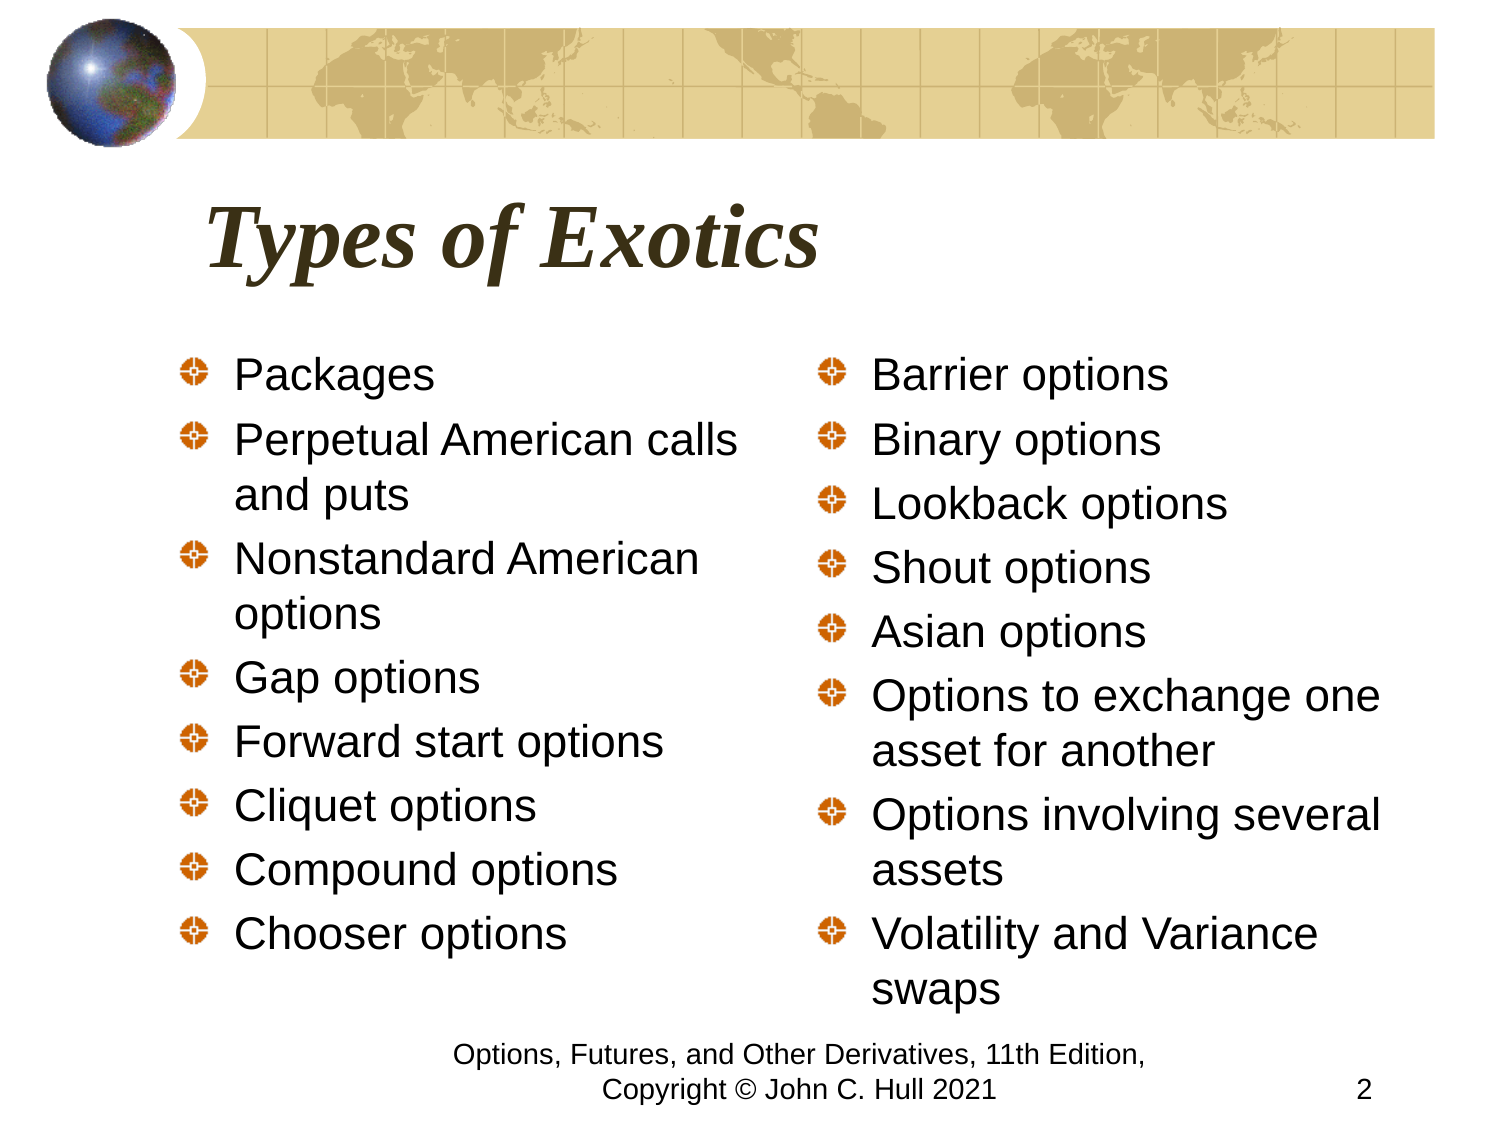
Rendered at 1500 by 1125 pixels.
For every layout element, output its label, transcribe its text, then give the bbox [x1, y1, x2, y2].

slide_number 2 [1074, 1037, 1388, 1113]
picture [815, 420, 848, 453]
picture [42, 14, 190, 151]
footer Options, Futures, and Other Derivatives, 11th Edition, Copyright © John C. Hull 2021 [437, 1037, 1074, 1113]
picture [177, 539, 210, 572]
picture [815, 484, 848, 517]
picture [177, 851, 210, 884]
picture [177, 356, 210, 389]
picture [815, 677, 848, 710]
picture [177, 722, 210, 756]
title Types of Exotics [187, 137, 921, 325]
picture [177, 658, 210, 691]
picture [177, 787, 210, 820]
list Packages Perpetual American calls and puts Nonstandard American options Gap options Forward start options Cliquet options Compound options Chooser options [162, 337, 800, 1013]
picture [815, 548, 848, 581]
picture [815, 915, 848, 948]
picture [177, 420, 210, 453]
picture [815, 356, 848, 389]
list Barrier options Binary options Lookback options Shout options Asian options Options to exchange one asset for another Options involving several assets Volatility and Variance swaps [800, 337, 1475, 1013]
picture [177, 915, 210, 948]
picture [815, 796, 848, 829]
picture [815, 612, 848, 646]
